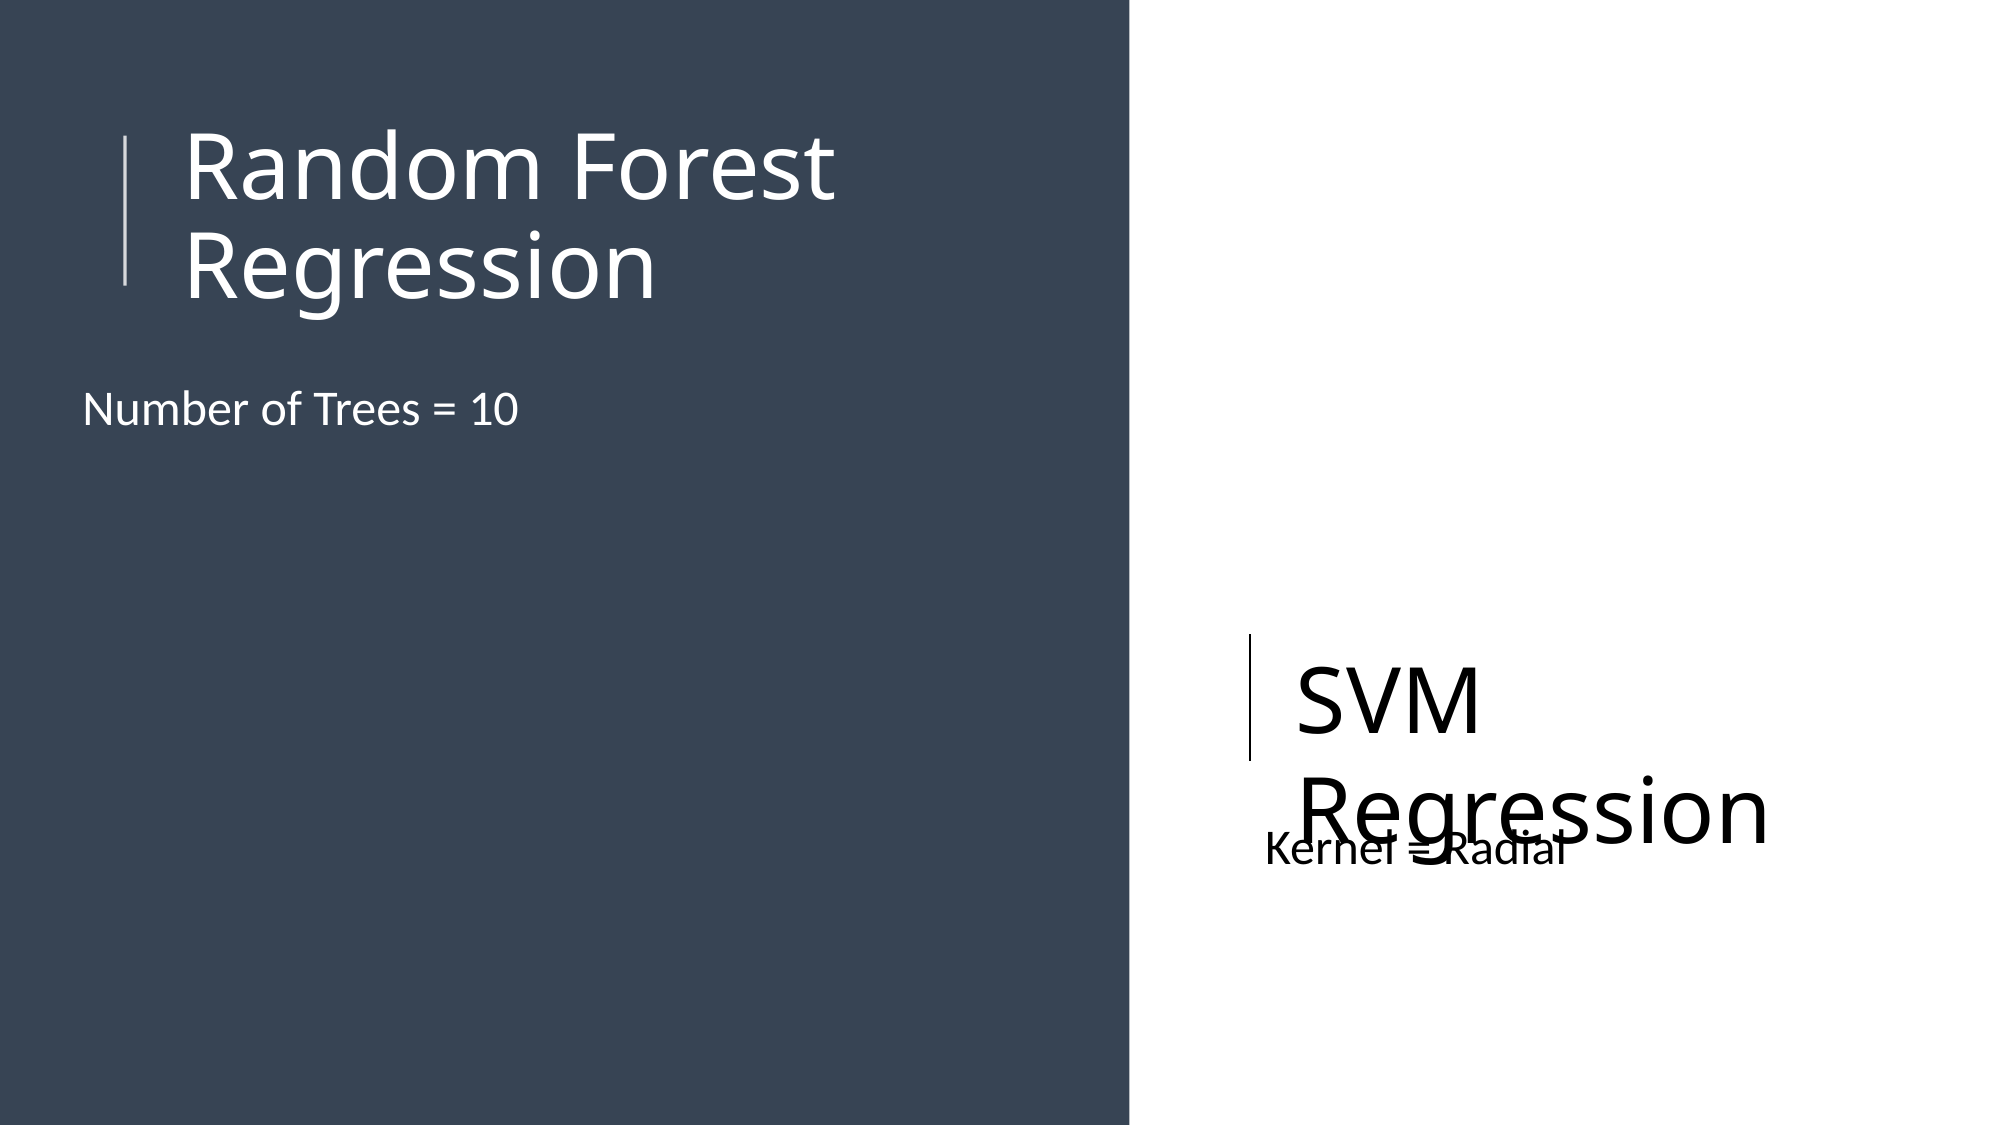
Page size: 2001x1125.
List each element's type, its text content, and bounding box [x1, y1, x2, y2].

title Random Forest Regression [168, 96, 999, 342]
list Number of Trees = 10 [67, 375, 1110, 1020]
text_box SVM Regression [1281, 634, 1953, 869]
text_box Kernel = Radial [1250, 806, 1831, 882]
text_box [0, 0, 1130, 1125]
